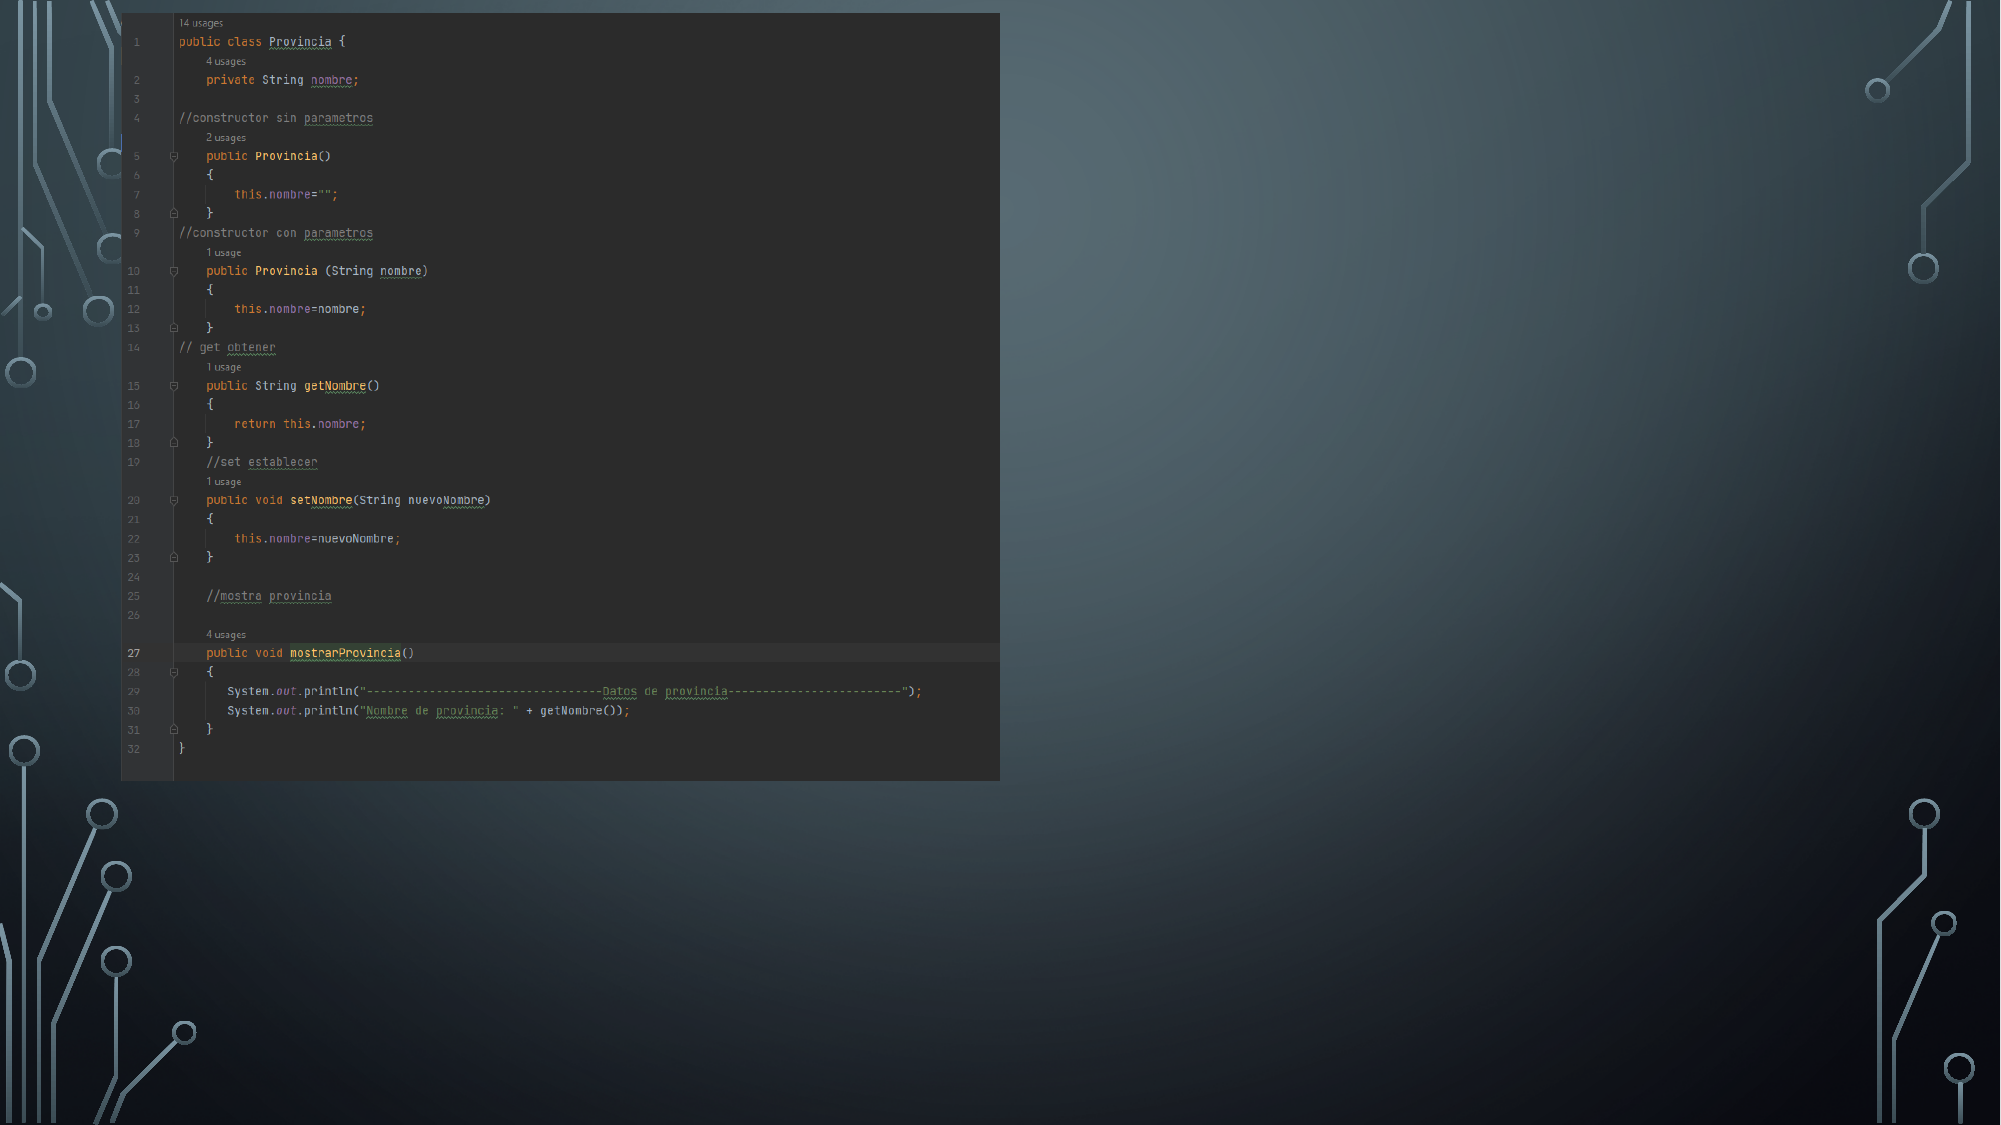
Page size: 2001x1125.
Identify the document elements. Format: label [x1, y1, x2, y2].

list [121, 13, 1001, 782]
